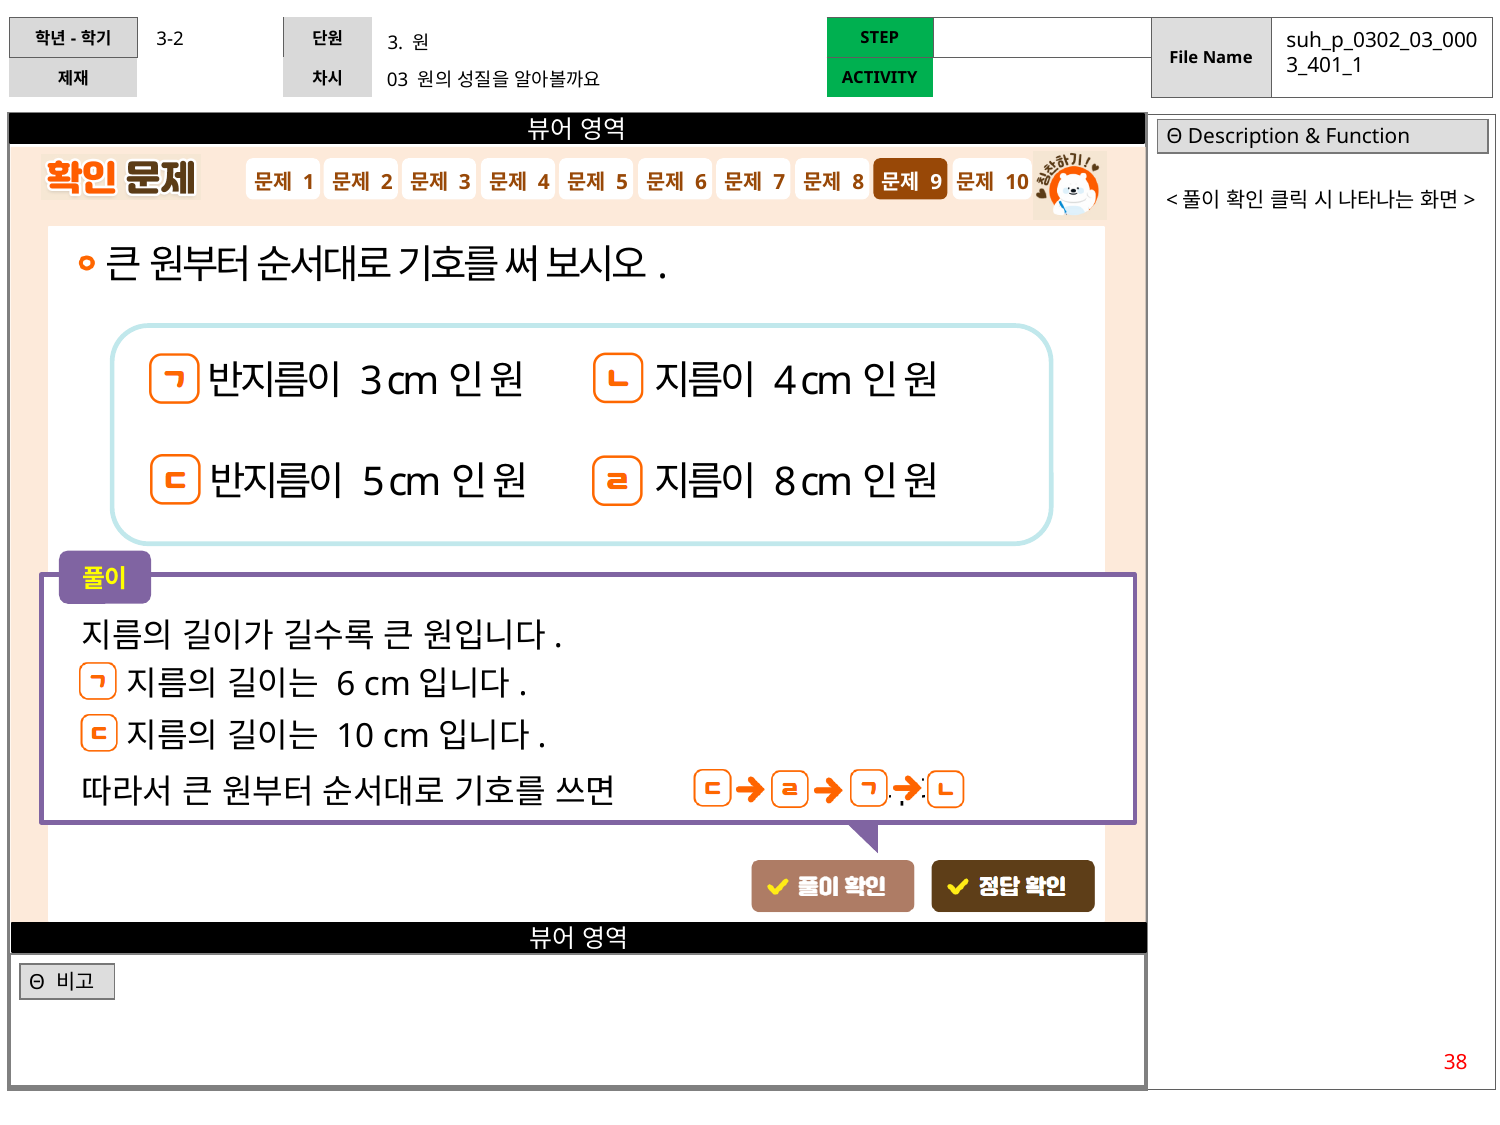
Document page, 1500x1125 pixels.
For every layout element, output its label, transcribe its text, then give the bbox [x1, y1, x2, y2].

picture [925, 768, 966, 810]
picture [770, 768, 843, 809]
text_box 문제 4 [474, 148, 552, 202]
text_box 문제 5 [552, 148, 631, 202]
picture [146, 452, 202, 508]
picture [930, 857, 1097, 913]
text_box 지름이 4 cm인 원 [639, 347, 1006, 410]
text_box 지름이 8 cm인 원 [639, 448, 1006, 511]
text_box <풀이 확인 클릭 시 나타나는 화면> [1151, 179, 1500, 219]
text_box 반지름이 5 cm인 원 [194, 448, 561, 511]
picture [1033, 151, 1107, 220]
picture [691, 767, 733, 809]
text_box 문제 6 [631, 148, 709, 202]
picture [77, 660, 118, 701]
text_box 03 원의 성질을 알아볼까요 [372, 60, 821, 96]
text_box 문제 7 [709, 148, 819, 202]
picture [591, 350, 644, 406]
picture [734, 775, 765, 803]
text_box 반지름이 3 cm인 원 [192, 347, 559, 410]
picture [891, 774, 922, 802]
picture [847, 767, 889, 808]
text_box 문제 1 [239, 148, 349, 202]
picture [591, 452, 644, 507]
picture [77, 712, 120, 754]
text_box 문제 10 [977, 148, 1052, 202]
picture [146, 350, 201, 405]
picture [749, 857, 916, 914]
text_box 문제 3 [395, 148, 474, 202]
text_box 3. 원 [372, 23, 828, 48]
text_box 문제 9 [898, 148, 977, 202]
table_header Θ Description & Function [1158, 120, 1487, 152]
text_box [40, 550, 1155, 854]
text_box 큰 원부터 순서대로 기호를 써 보시오. [90, 231, 1097, 294]
text_box 3-2 [141, 18, 284, 55]
text_box [109, 323, 1054, 546]
text_box 문제 2 [349, 148, 395, 202]
picture [41, 154, 201, 200]
text_box 문제 8 [819, 148, 898, 202]
text_box suh_p_0302_03_0003_401_1 [1271, 18, 1500, 84]
picture [76, 252, 96, 274]
